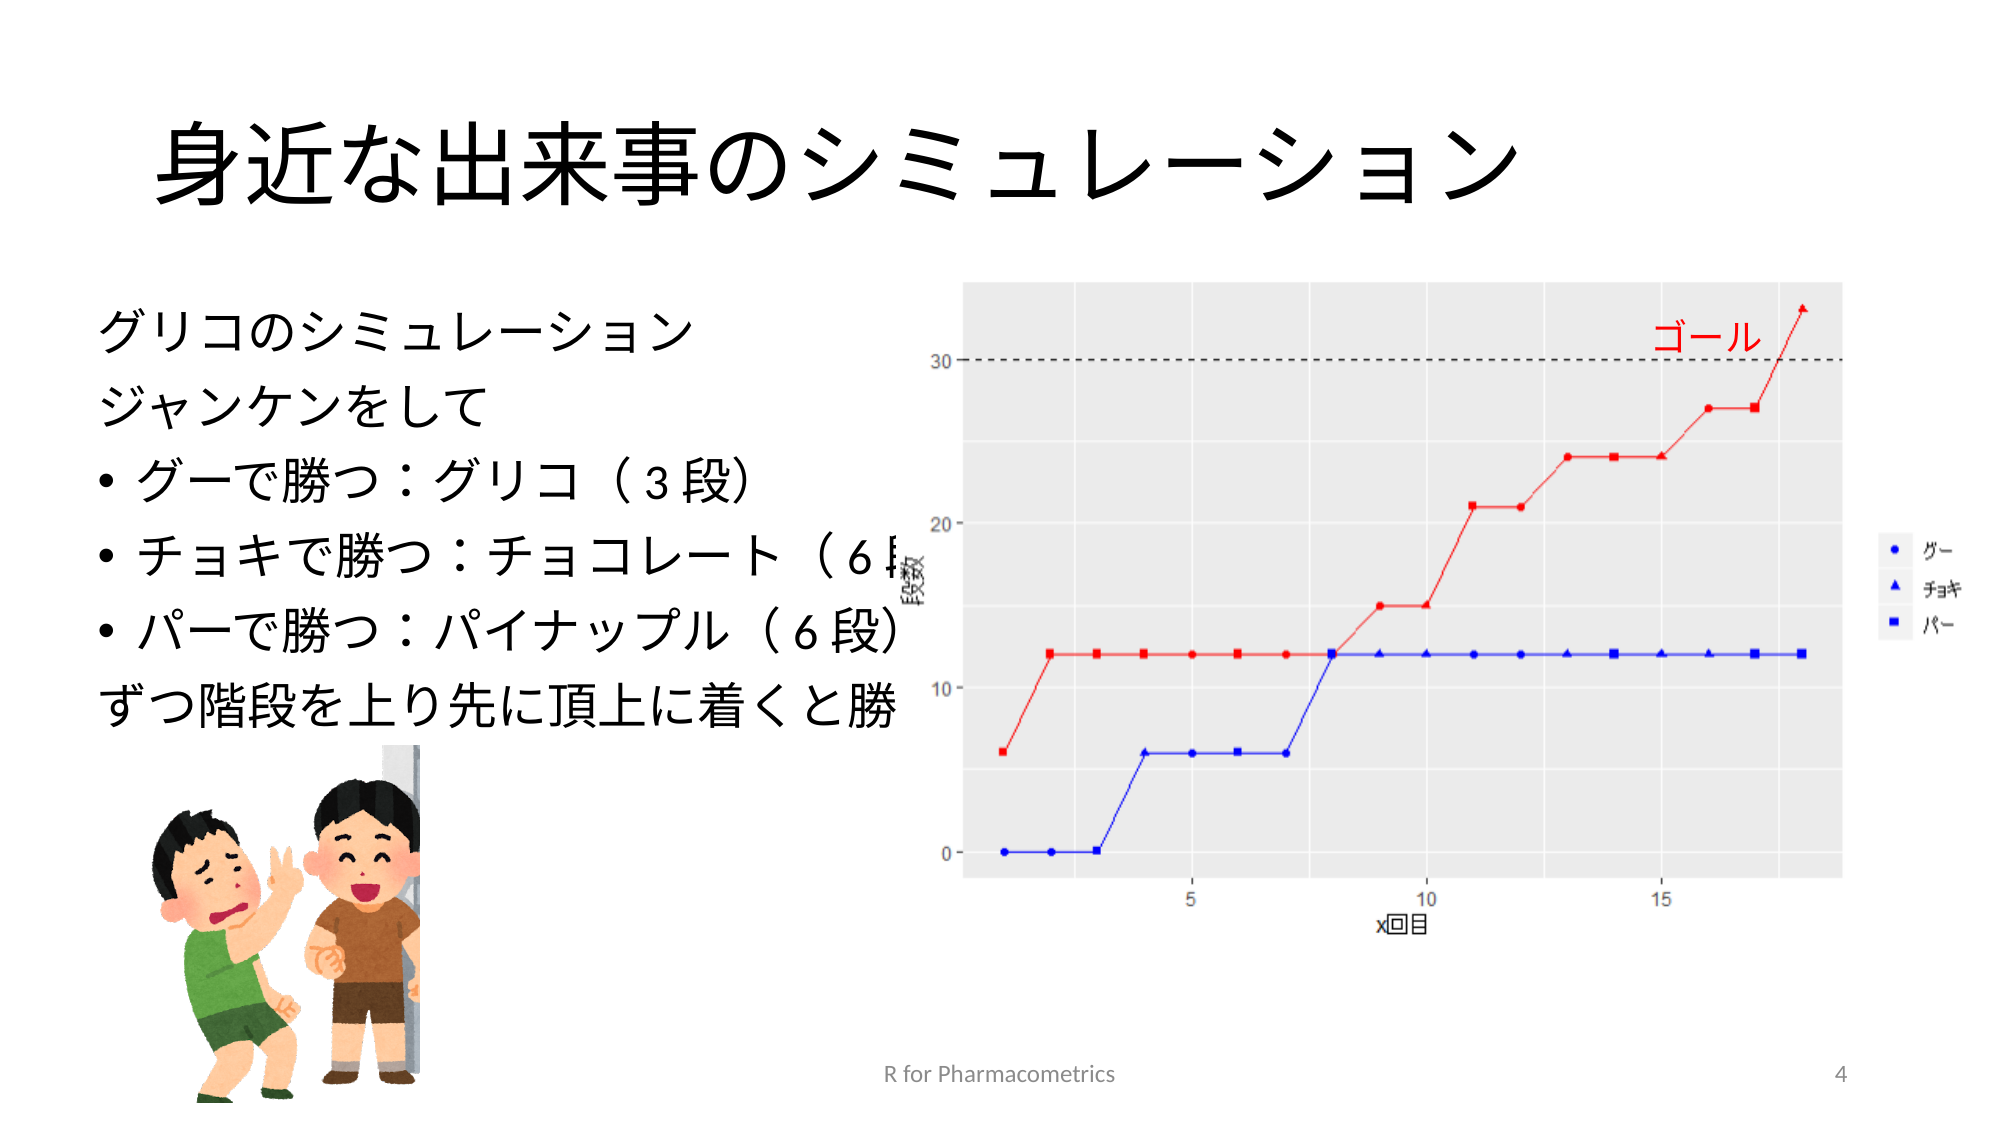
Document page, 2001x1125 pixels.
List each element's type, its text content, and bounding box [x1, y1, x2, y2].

title 身近な出来事のシミュレーション [137, 59, 1863, 278]
picture [896, 269, 1971, 944]
picture [137, 745, 421, 1103]
list グリコのシミュレーション ジャンケンをして グーで勝つ：グリコ（3段） チョキで勝つ：チョコレート（6段） パーで勝つ：パイナップル（6段） ずつ階段を上り先に頂上に着くと勝利 [82, 299, 1863, 1014]
slide_number 4 [1412, 1042, 1863, 1103]
footer R for Pharmacometrics [662, 1042, 1338, 1103]
